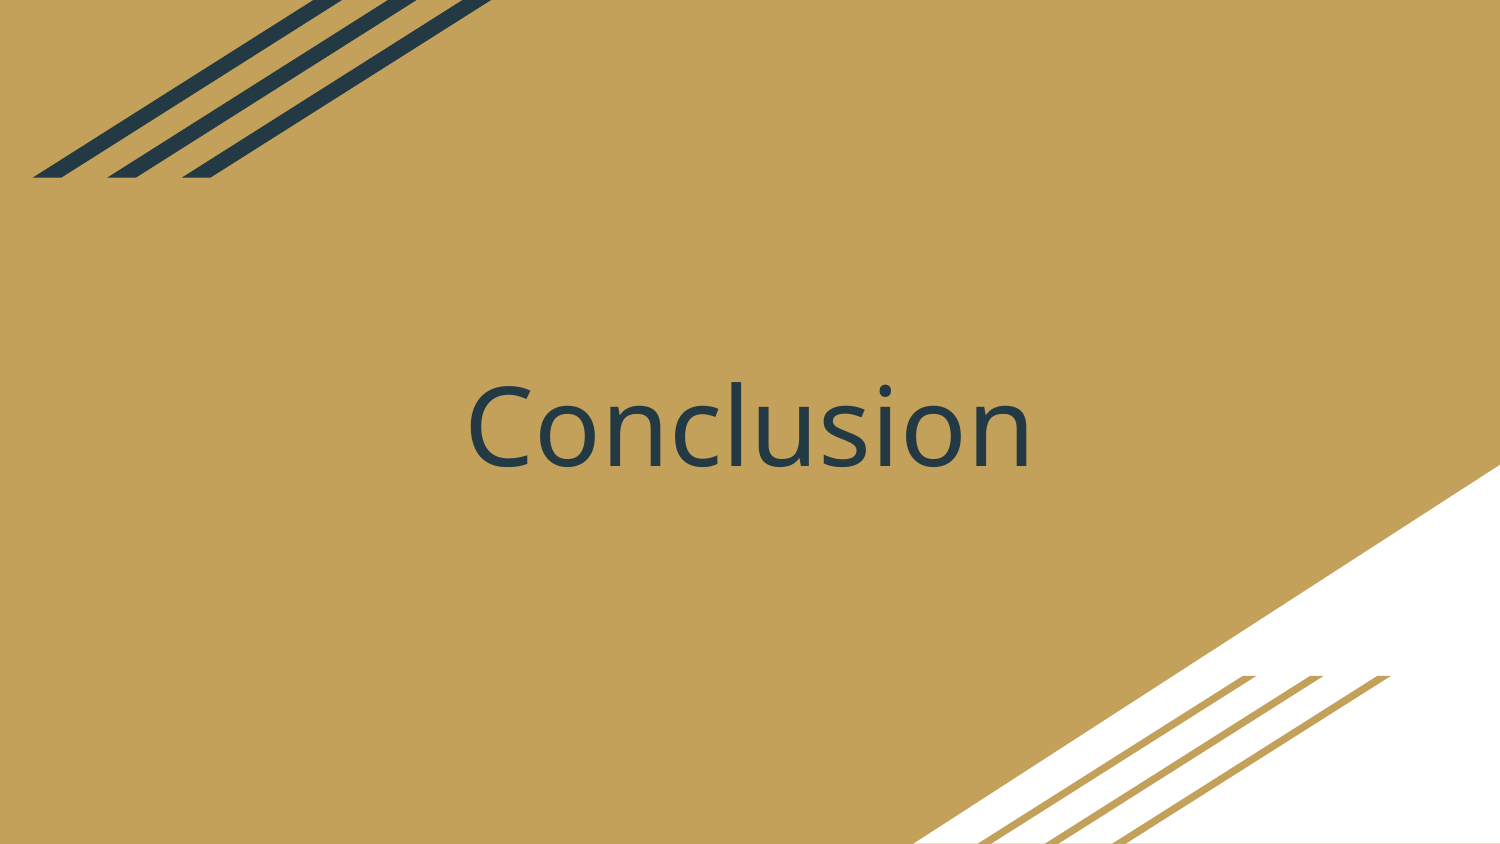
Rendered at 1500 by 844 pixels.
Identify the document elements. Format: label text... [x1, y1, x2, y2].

title Conclusion [227, 308, 1273, 536]
